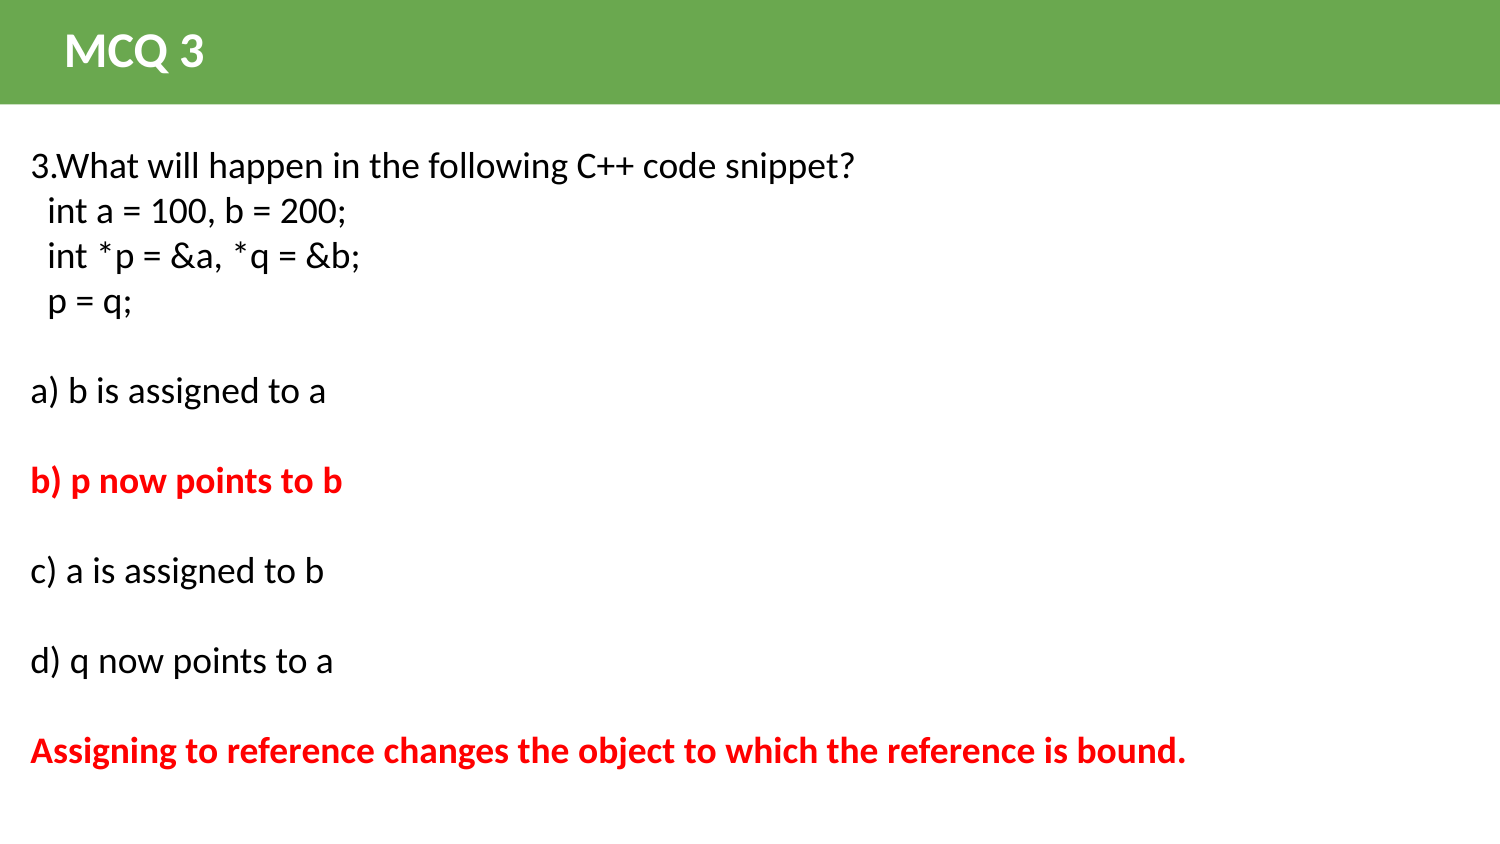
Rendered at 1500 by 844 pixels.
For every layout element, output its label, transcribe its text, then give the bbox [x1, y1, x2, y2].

text_box 3.What will happen in the following C++ code snippet? int a = 100, b = 200; int *p = &a, *q = &b; p = q; a) b is assigned to a b) p now points to b c) a is assigned to b d) q now points to a Assigning to reference changes the object to which the reference is bound. [15, 125, 1484, 803]
text_box MCQ 3 [63, 15, 1203, 80]
